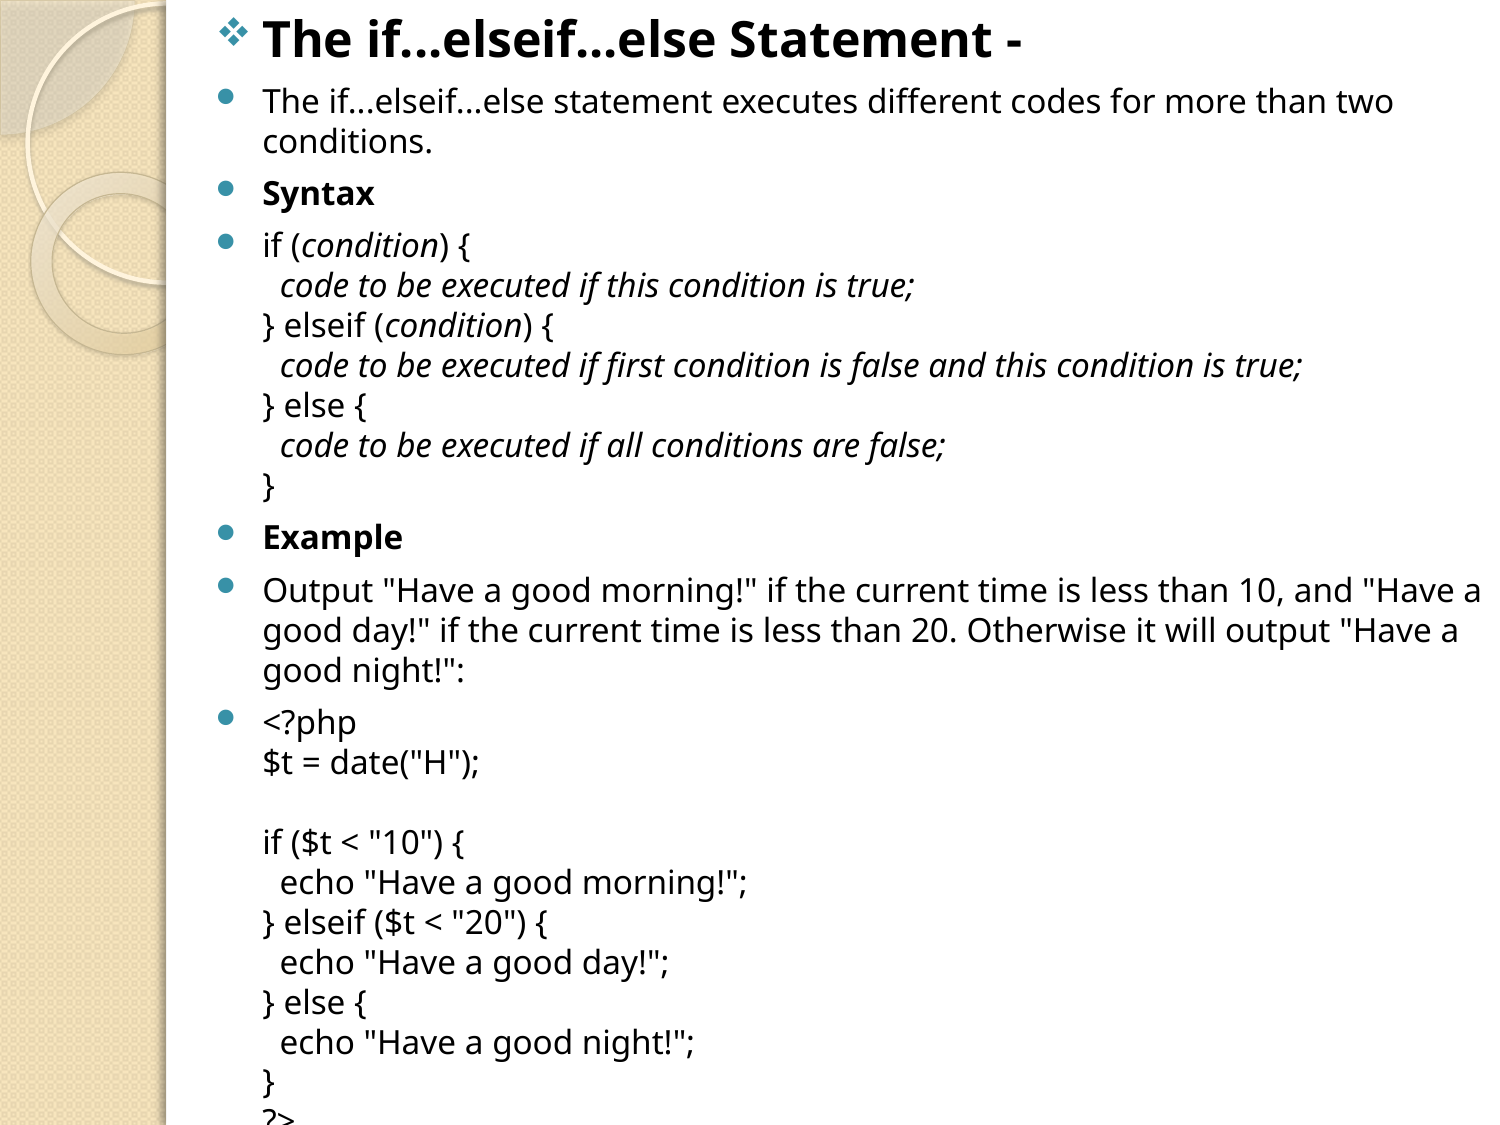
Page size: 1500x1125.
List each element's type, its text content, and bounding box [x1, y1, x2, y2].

list The if...elseif...else Statement - The if...elseif...else statement executes different codes for more than two conditions. Syntax if (condition) { code to be executed if this condition is true; } elseif (condition) { code to be executed if first condition is false and this condition is true; } else { code to be executed if all conditions are false; } Example Output "Have a good morning!" if the current time is less than 10, and "Have a good day!" if the current time is less than 20. Otherwise it will output "Have a good night!": <?php $t = date("H"); if ($t < "10") { echo "Have a good morning!"; } elseif ($t < "20") { echo "Have a good day!"; } else { echo "Have a good night!"; } ?> [187, 0, 1500, 1100]
